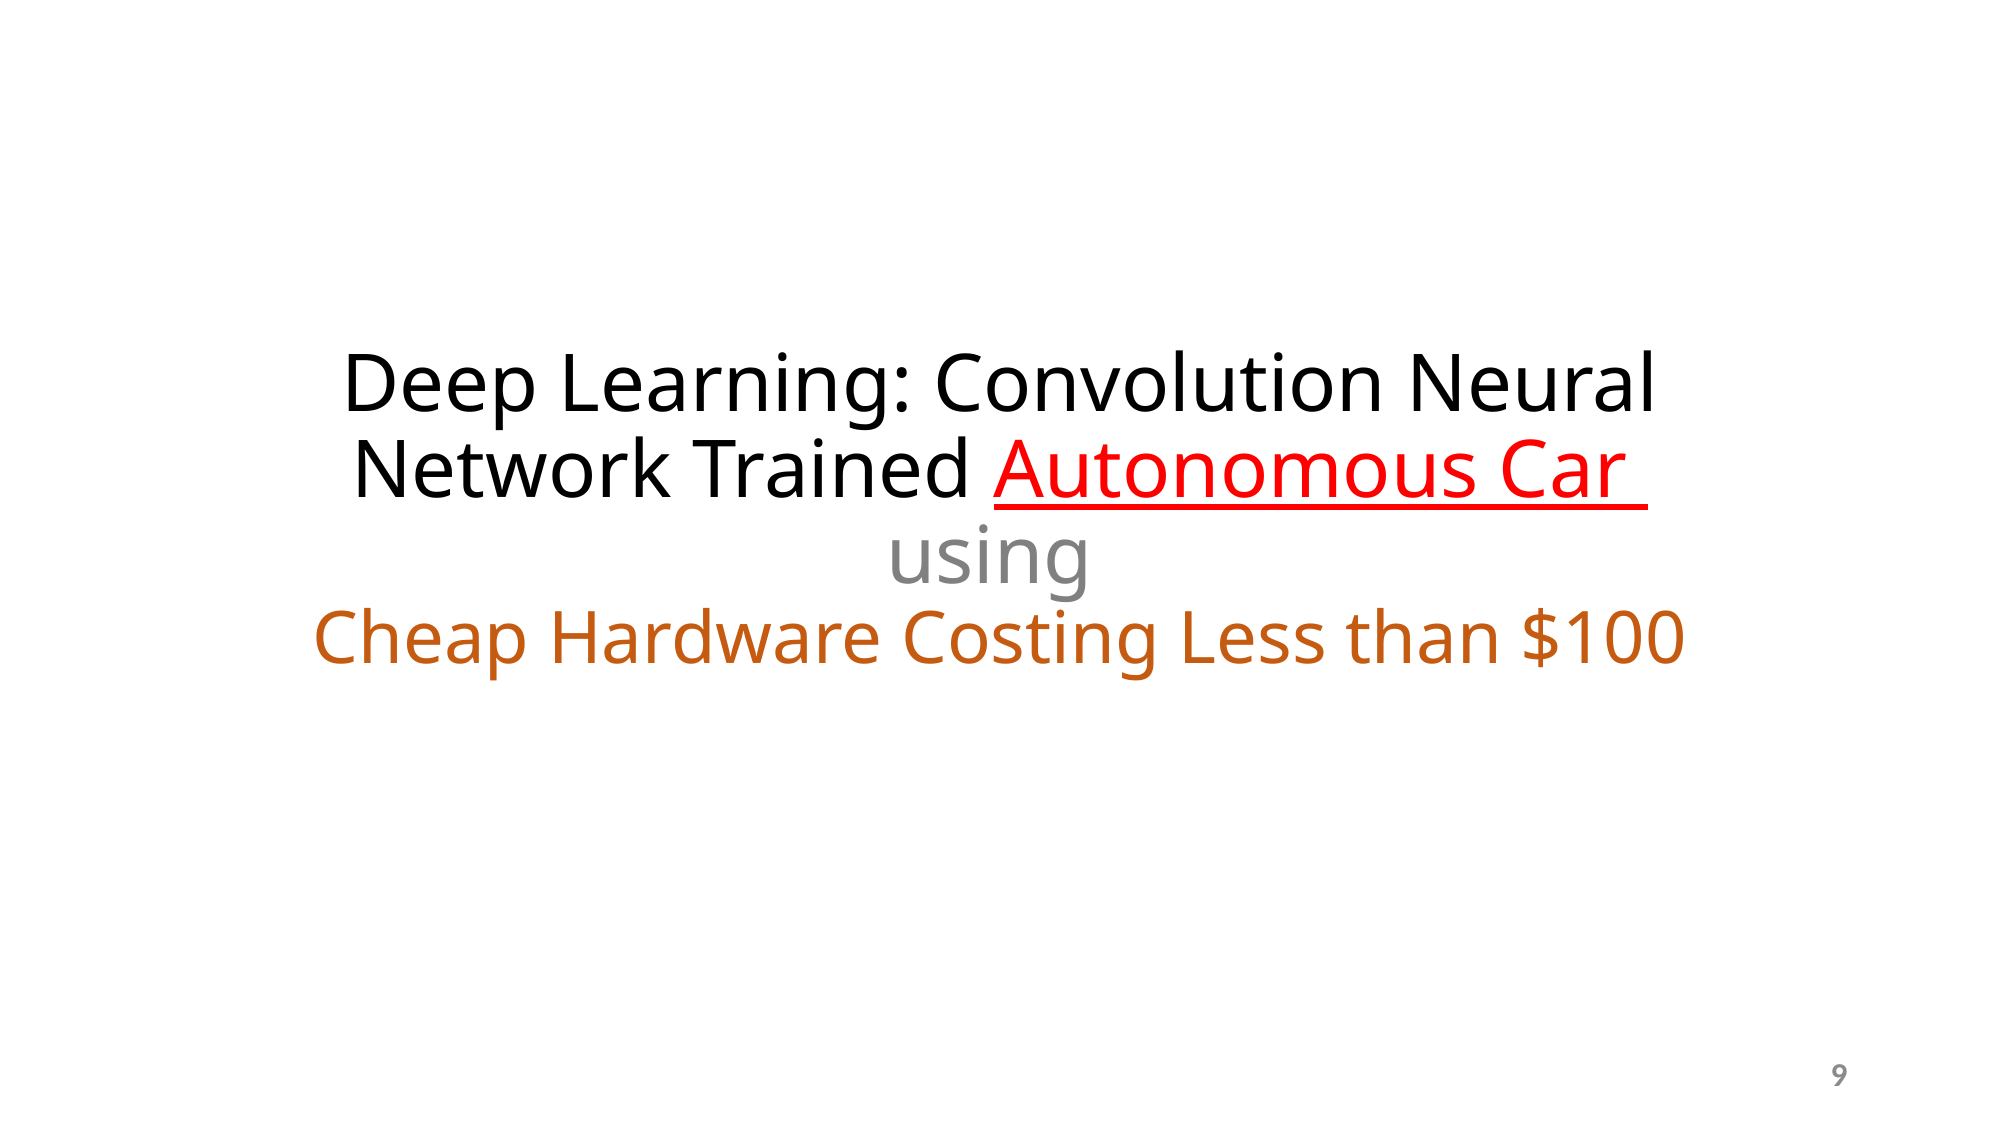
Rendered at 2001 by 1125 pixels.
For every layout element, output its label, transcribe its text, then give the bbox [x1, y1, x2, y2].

slide_number 9 [1412, 1042, 1863, 1103]
title Deep Learning: Convolution Neural Network Trained Autonomous Car using Cheap Hardware Costing Less than $100 [158, 271, 1842, 687]
